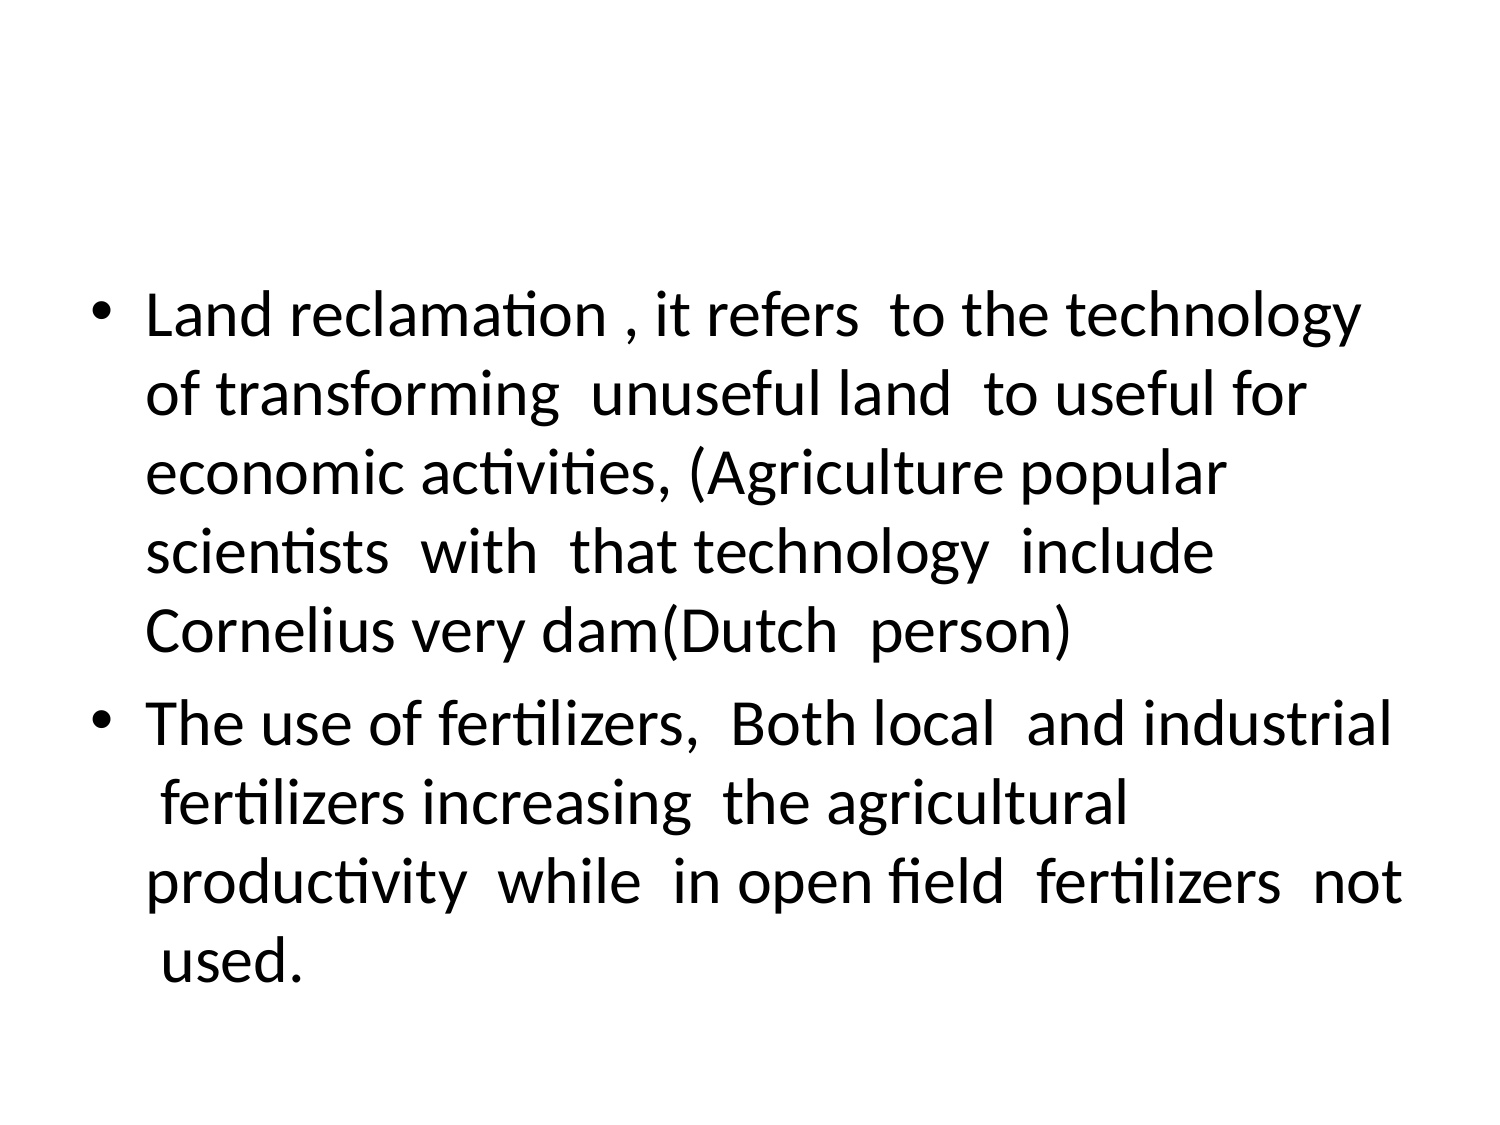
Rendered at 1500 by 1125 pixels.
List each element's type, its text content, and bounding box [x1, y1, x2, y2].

list Land reclamation , it refers to the technology of transforming unuseful land to useful for economic activities, (Agriculture popular scientists with that technology include Cornelius very dam(Dutch person) The use of fertilizers, Both local and industrial fertilizers increasing the agricultural productivity while in open field fertilizers not used. [75, 262, 1425, 1005]
